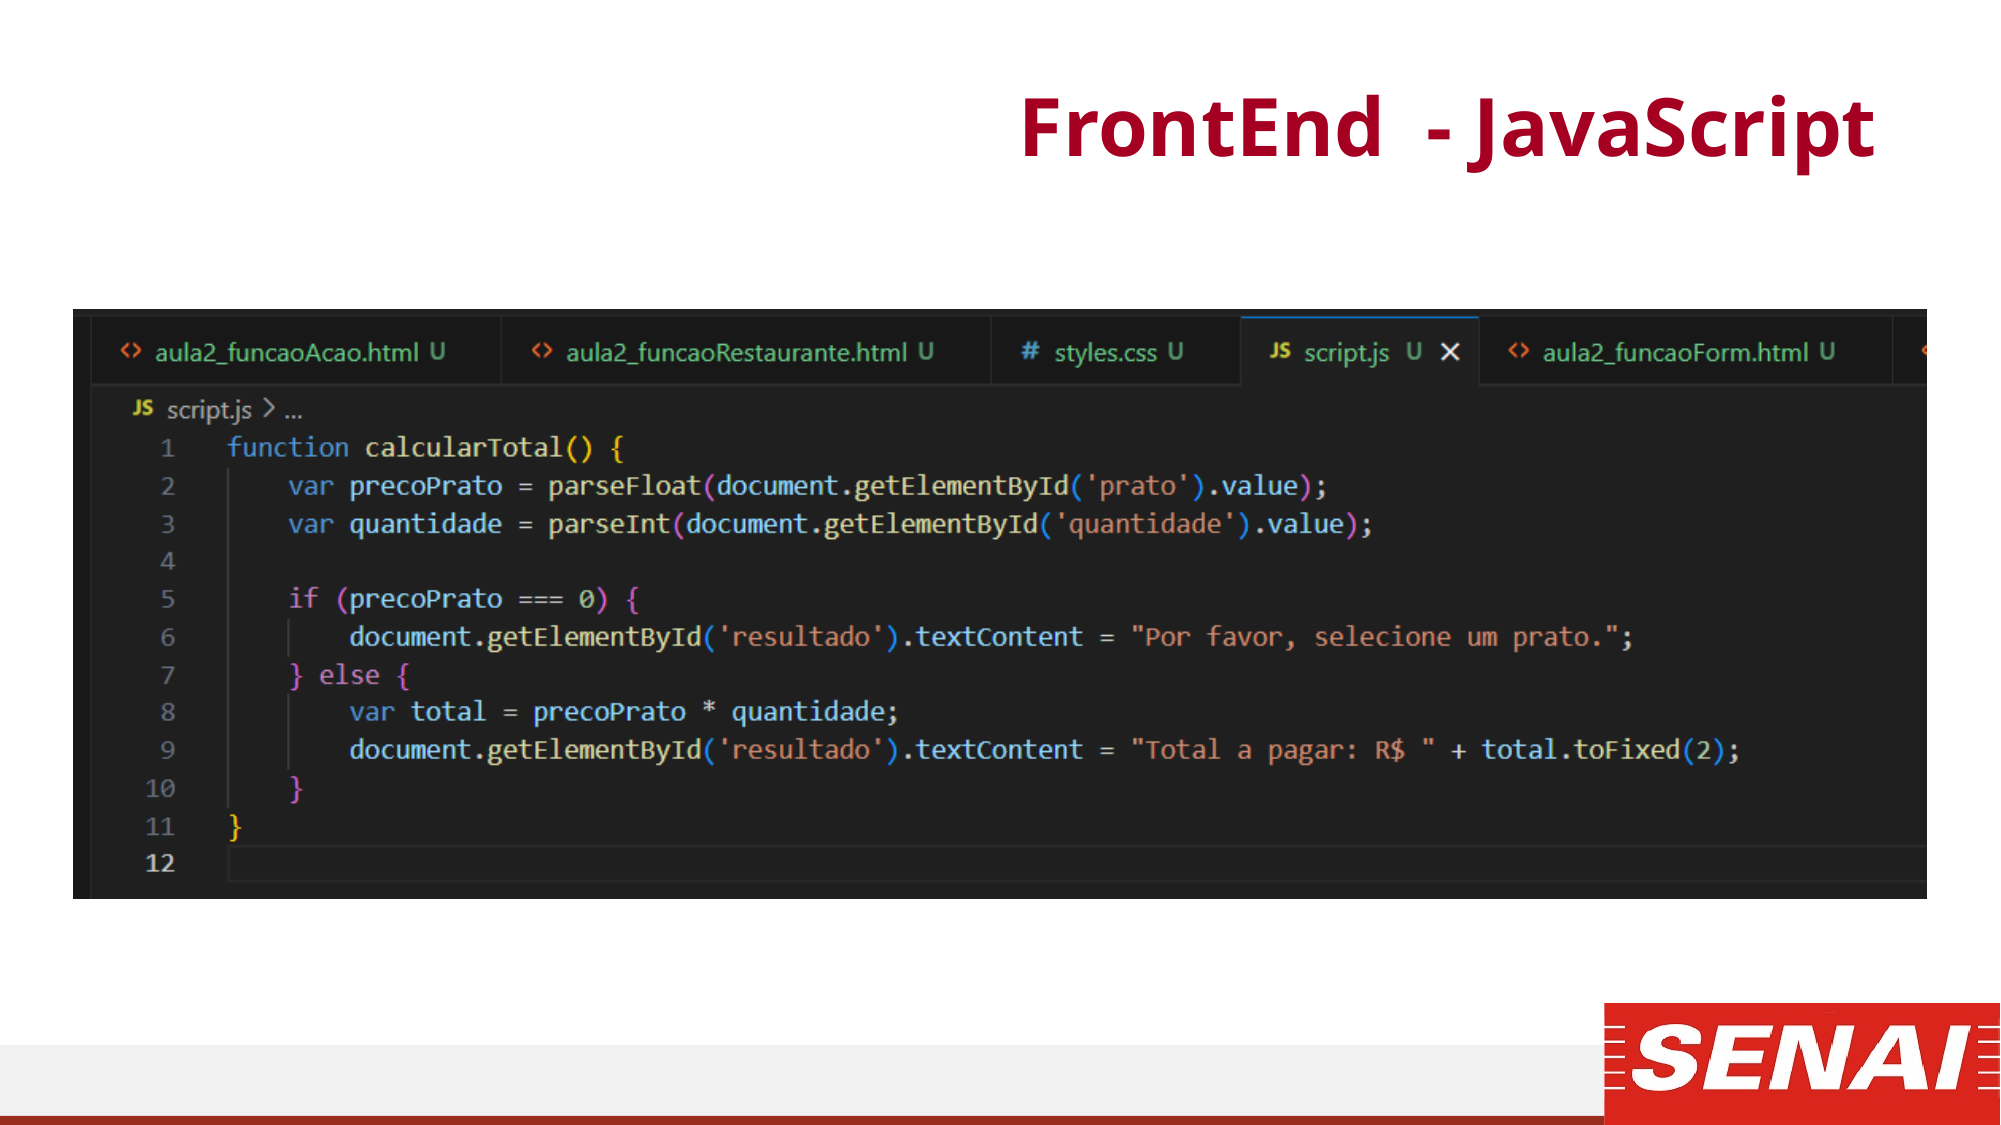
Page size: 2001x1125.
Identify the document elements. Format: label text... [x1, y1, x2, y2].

picture [73, 309, 1927, 899]
text_box FrontEnd - JavaScript [1003, 74, 1901, 186]
picture [1604, 1003, 2000, 1125]
